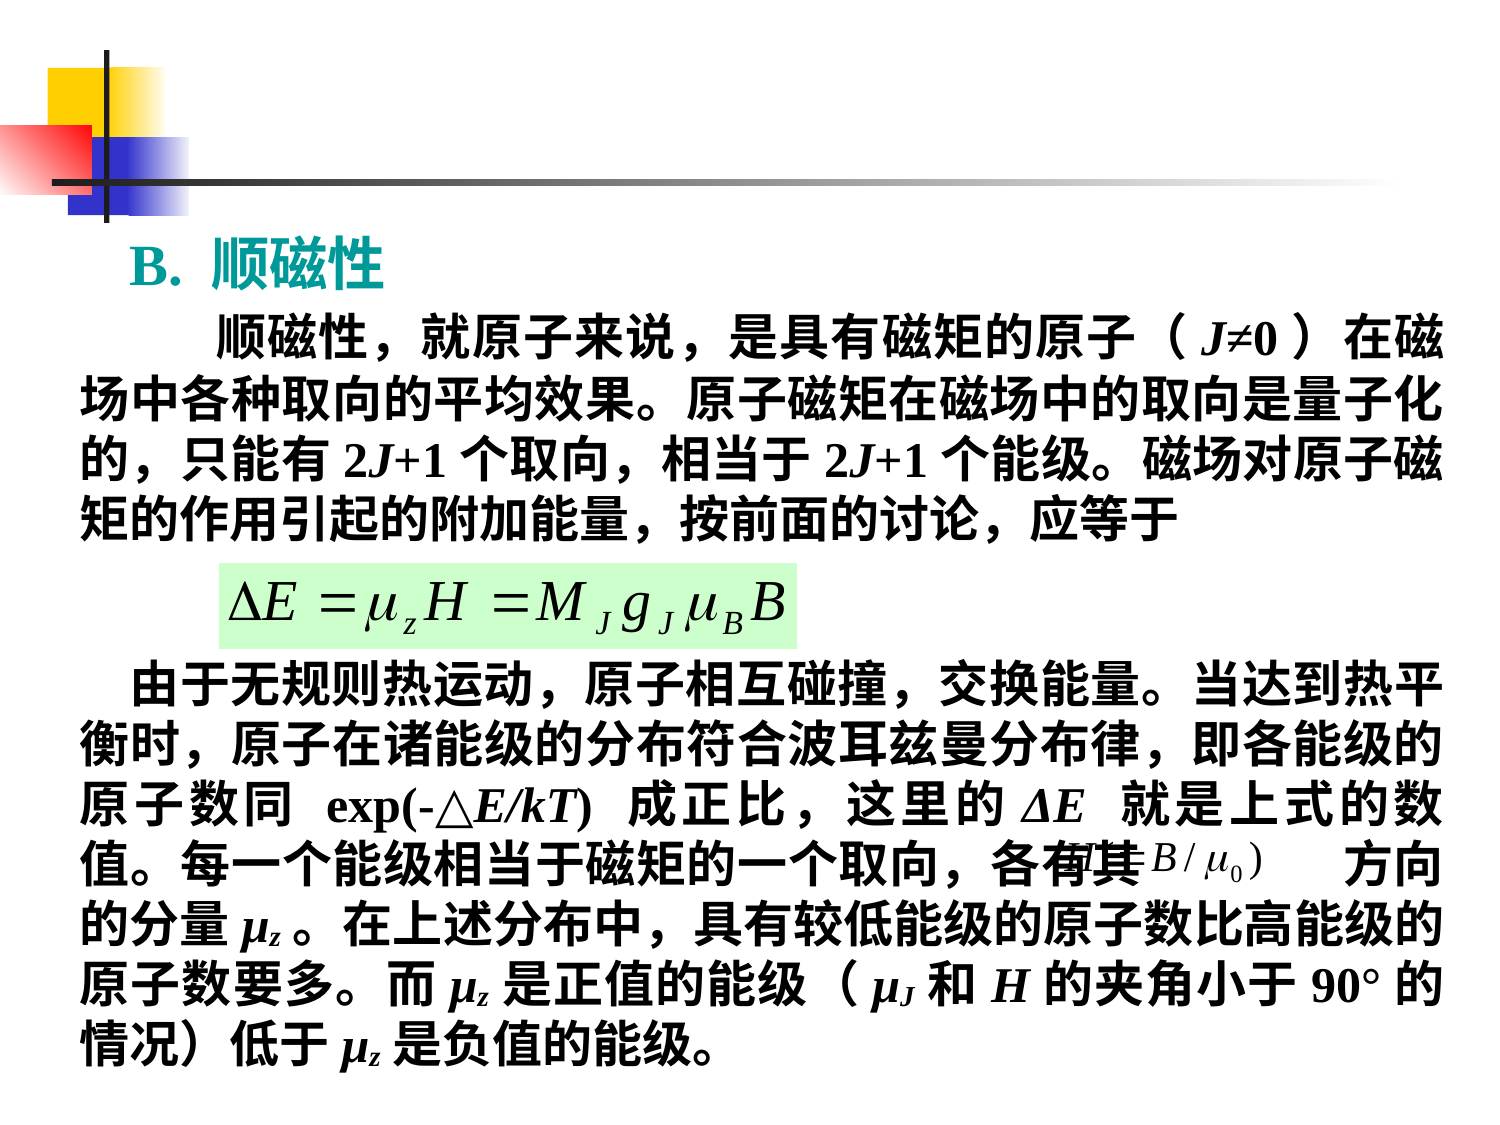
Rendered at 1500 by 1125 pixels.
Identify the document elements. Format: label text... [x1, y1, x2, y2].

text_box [218, 562, 798, 645]
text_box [64, 645, 1459, 1080]
text_box B. 顺磁性 顺磁性，就原子来说，是具有磁矩的原子（J≠0）在磁场中各种取向的平均效果。原子磁矩在磁场中的取向是量子化的，只能有2J+1个取向，相当于2J+1个能级。磁场对原子磁矩的作用引起的附加能量，按前面的讨论，应等于 [64, 219, 1459, 555]
